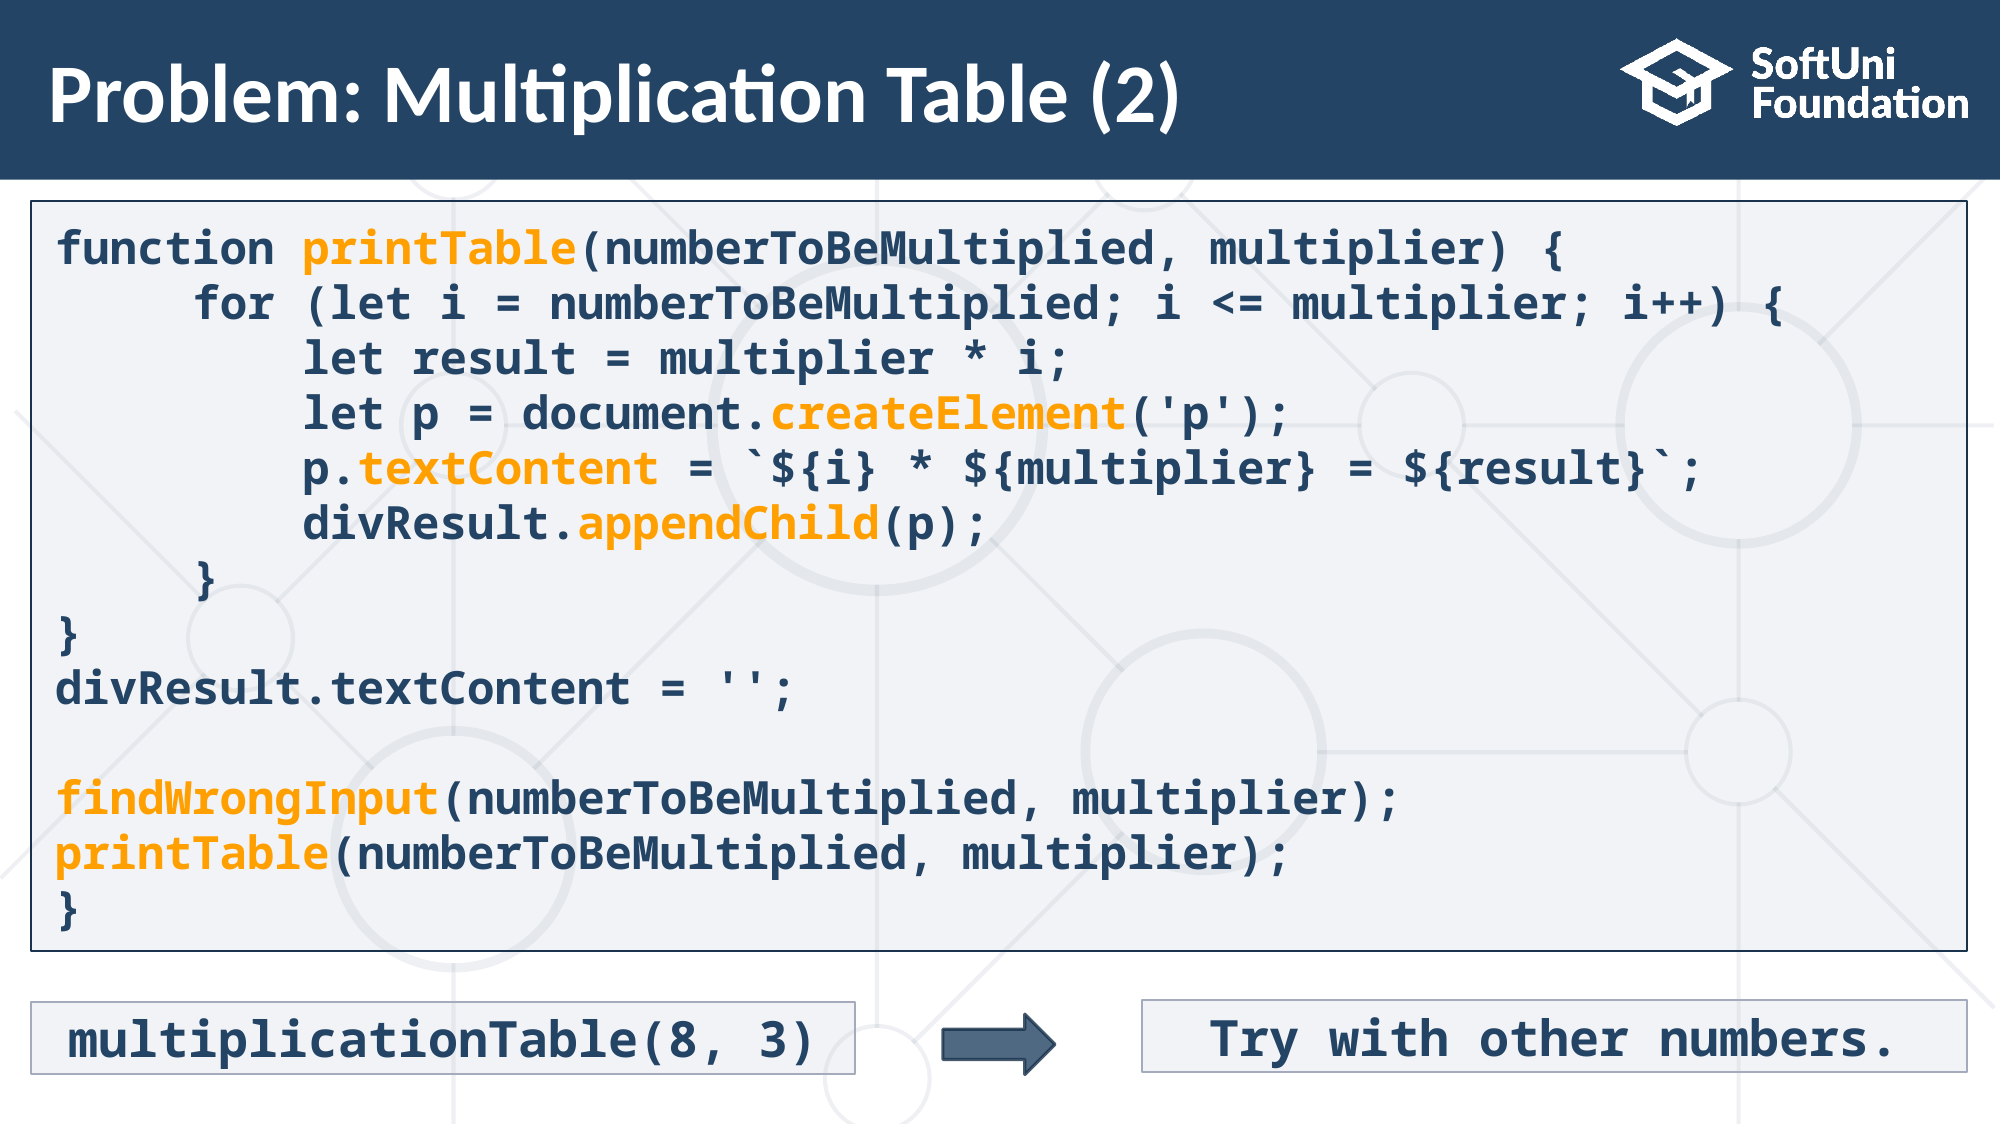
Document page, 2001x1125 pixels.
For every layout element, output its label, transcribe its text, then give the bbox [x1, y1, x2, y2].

text_box function printTable(numberToBeMultiplied, multiplier) { for (let i = numberToBeMultiplied; i <= multiplier; i++) { let result = multiplier * i; let p = document.createElement('p'); p.textContent = `${i} * ${multiplier} = ${result}`; divResult.appendChild(p); } } divResult.textContent = ''; findWrongInput(numberToBeMultiplied, multiplier); printTable(numberToBeMultiplied, multiplier); } [31, 200, 1967, 952]
title Problem: Multiplication Table (2) [31, 16, 1591, 162]
text_box Try with other numbers. [1142, 1000, 1967, 1072]
text_box multiplicationTable(8, 3) [31, 1002, 856, 1074]
text_box [940, 1012, 1058, 1077]
picture [1619, 38, 1968, 126]
